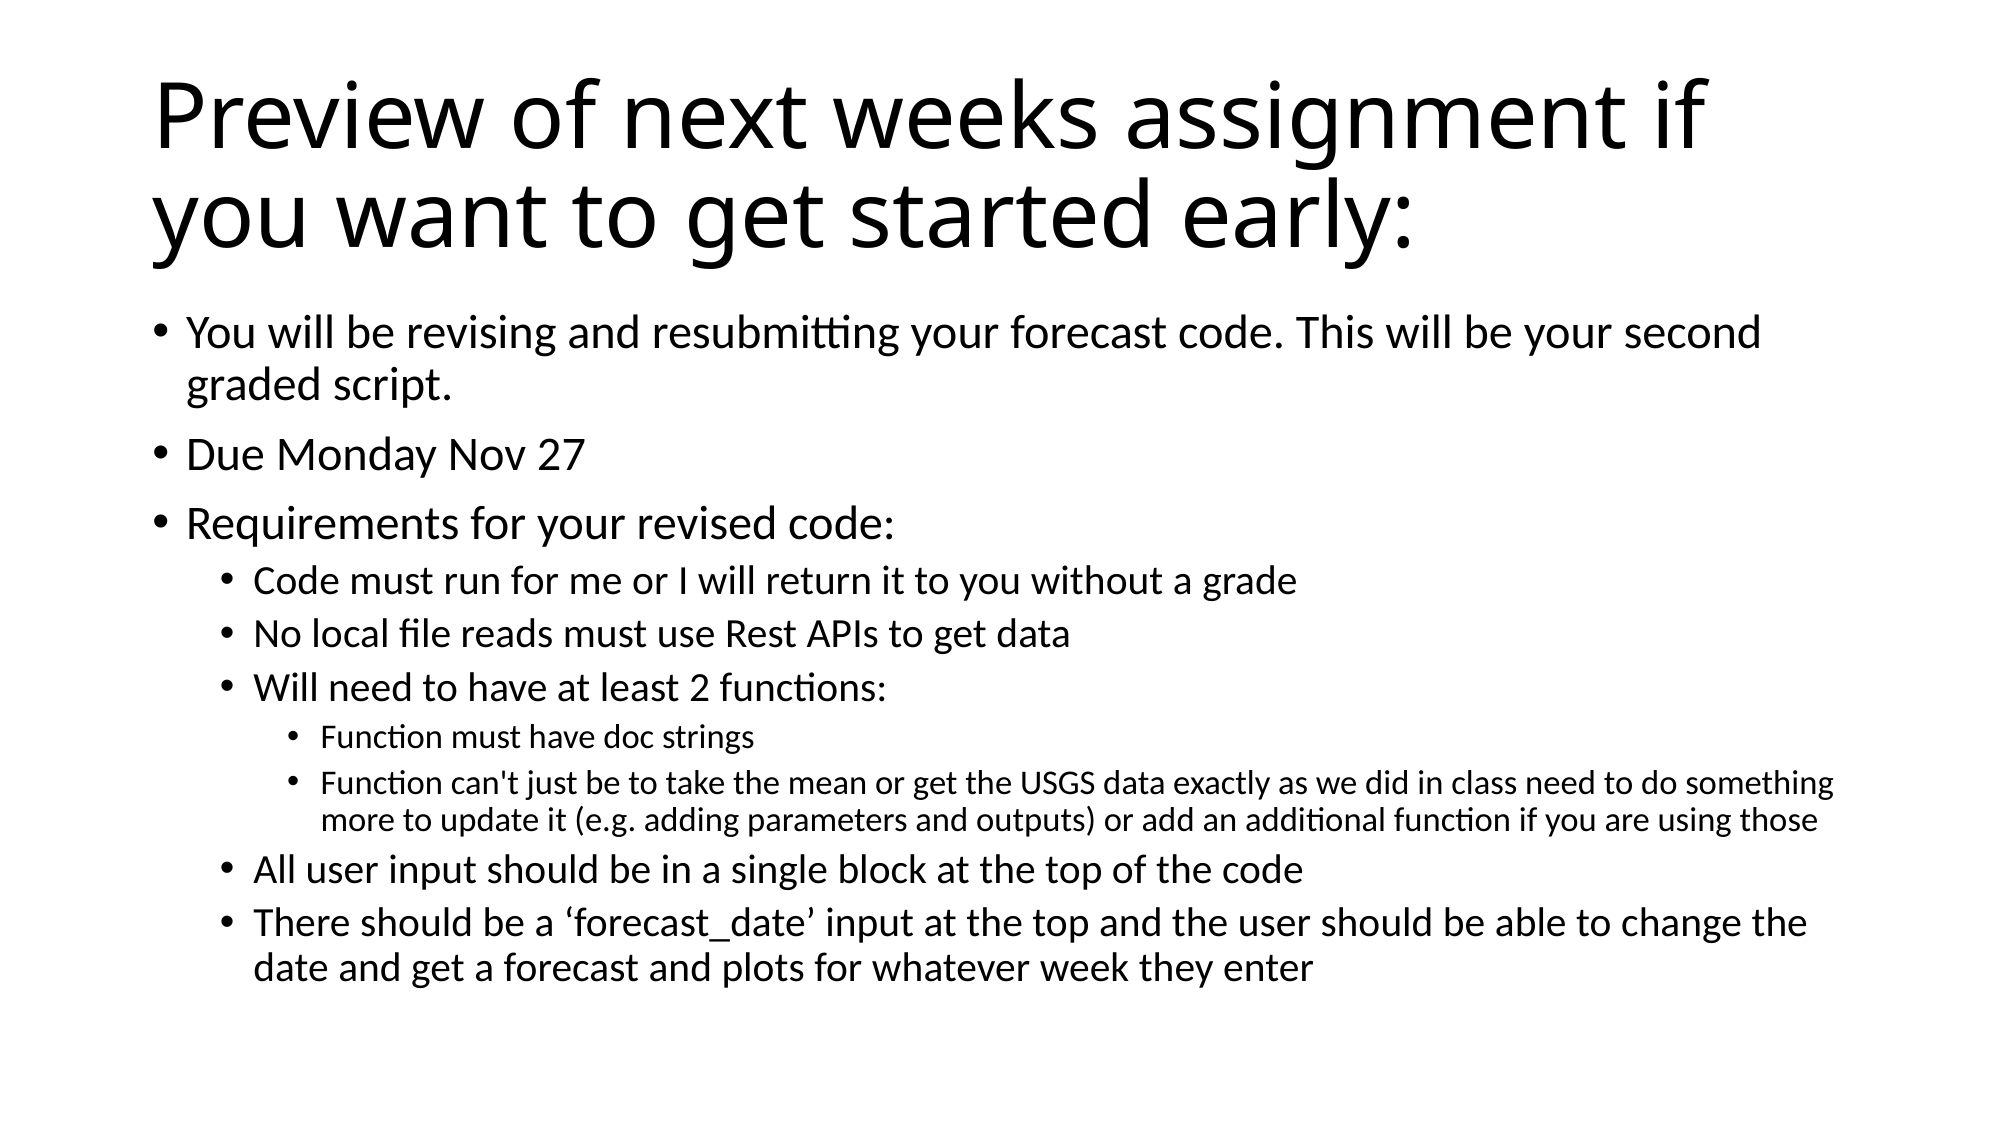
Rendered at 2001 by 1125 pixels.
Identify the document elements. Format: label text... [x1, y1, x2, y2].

list You will be revising and resubmitting your forecast code. This will be your second graded script. Due Monday Nov 27 Requirements for your revised code: Code must run for me or I will return it to you without a grade No local file reads must use Rest APIs to get data Will need to have at least 2 functions: Function must have doc strings Function can't just be to take the mean or get the USGS data exactly as we did in class need to do something more to update it (e.g. adding parameters and outputs) or add an additional function if you are using those All user input should be in a single block at the top of the code There should be a ‘forecast_date’ input at the top and the user should be able to change the date and get a forecast and plots for whatever week they enter [137, 299, 1863, 1014]
title Preview of next weeks assignment if you want to get started early: [137, 59, 1863, 278]
